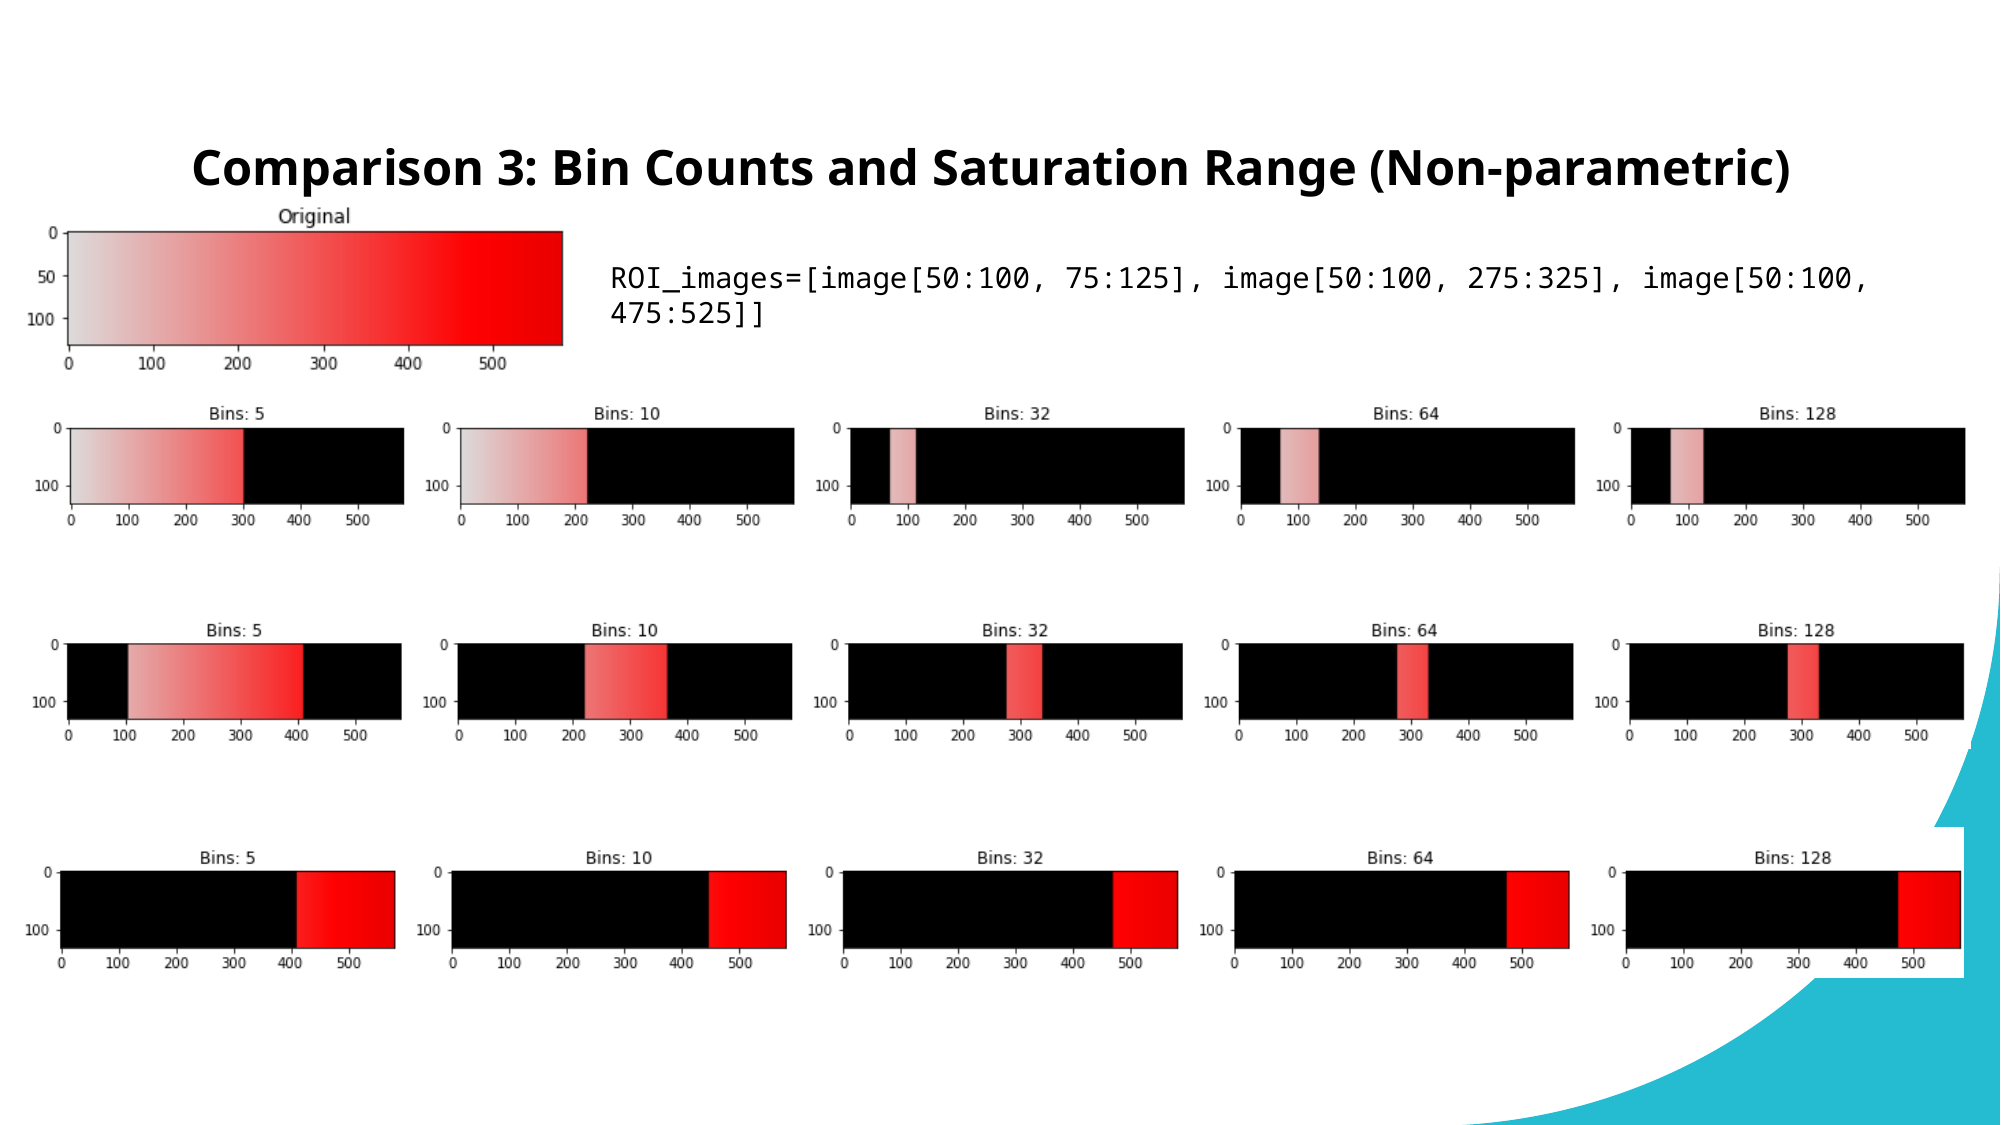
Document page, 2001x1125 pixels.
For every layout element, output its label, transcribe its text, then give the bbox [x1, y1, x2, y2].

title Comparison 3: Bin Counts and Saturation Range (Non-parametric) [176, 118, 1809, 203]
picture [22, 203, 579, 373]
picture [29, 402, 1971, 531]
picture [29, 605, 1971, 749]
picture [22, 827, 1964, 978]
text_box ROI_images=[image[50:100, 75:125], image[50:100, 275:325], image[50:100, 475:525]] [595, 251, 1978, 337]
